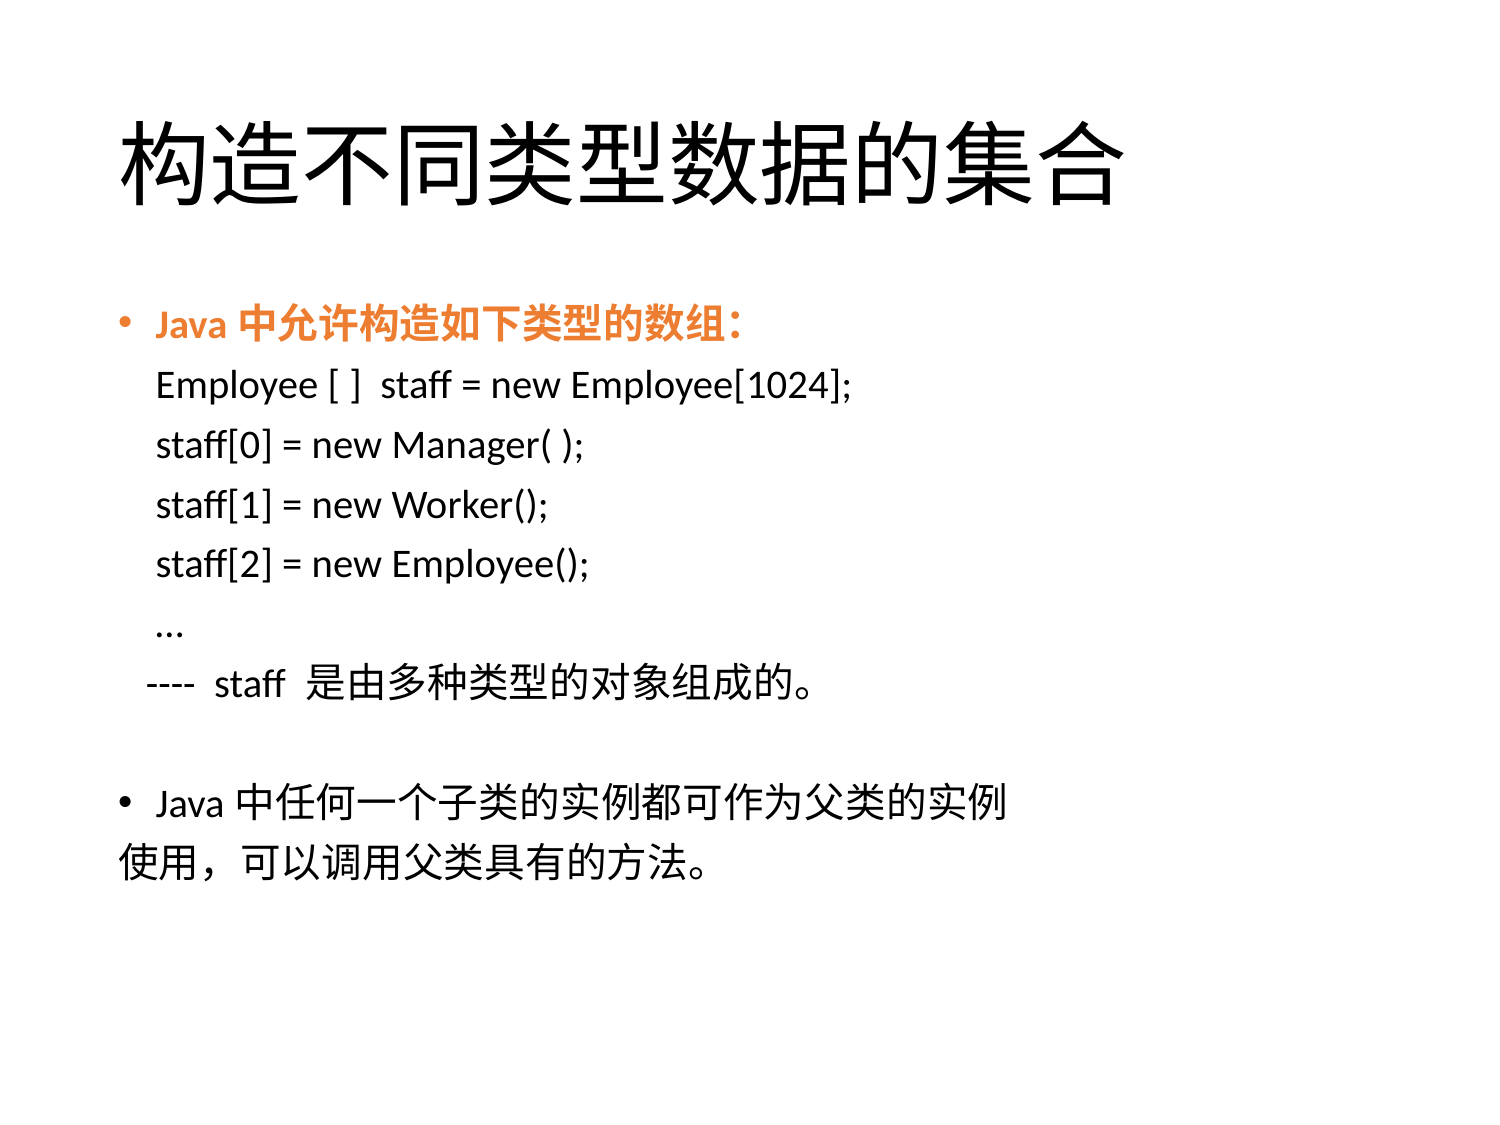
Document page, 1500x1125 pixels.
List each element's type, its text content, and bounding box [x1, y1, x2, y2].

title 构造不同类型数据的集合 [103, 59, 1397, 278]
list Java中允许构造如下类型的数组： Employee [ ] staff = new Employee[1024]; staff[0] = new Manager( ); staff[1] = new Worker(); staff[2] = new Employee(); … ---- staff 是由多种类型的对象组成的。 Java中任何一个子类的实例都可作为父类的实例 使用，可以调用父类具有的方法。 [103, 299, 1397, 1014]
